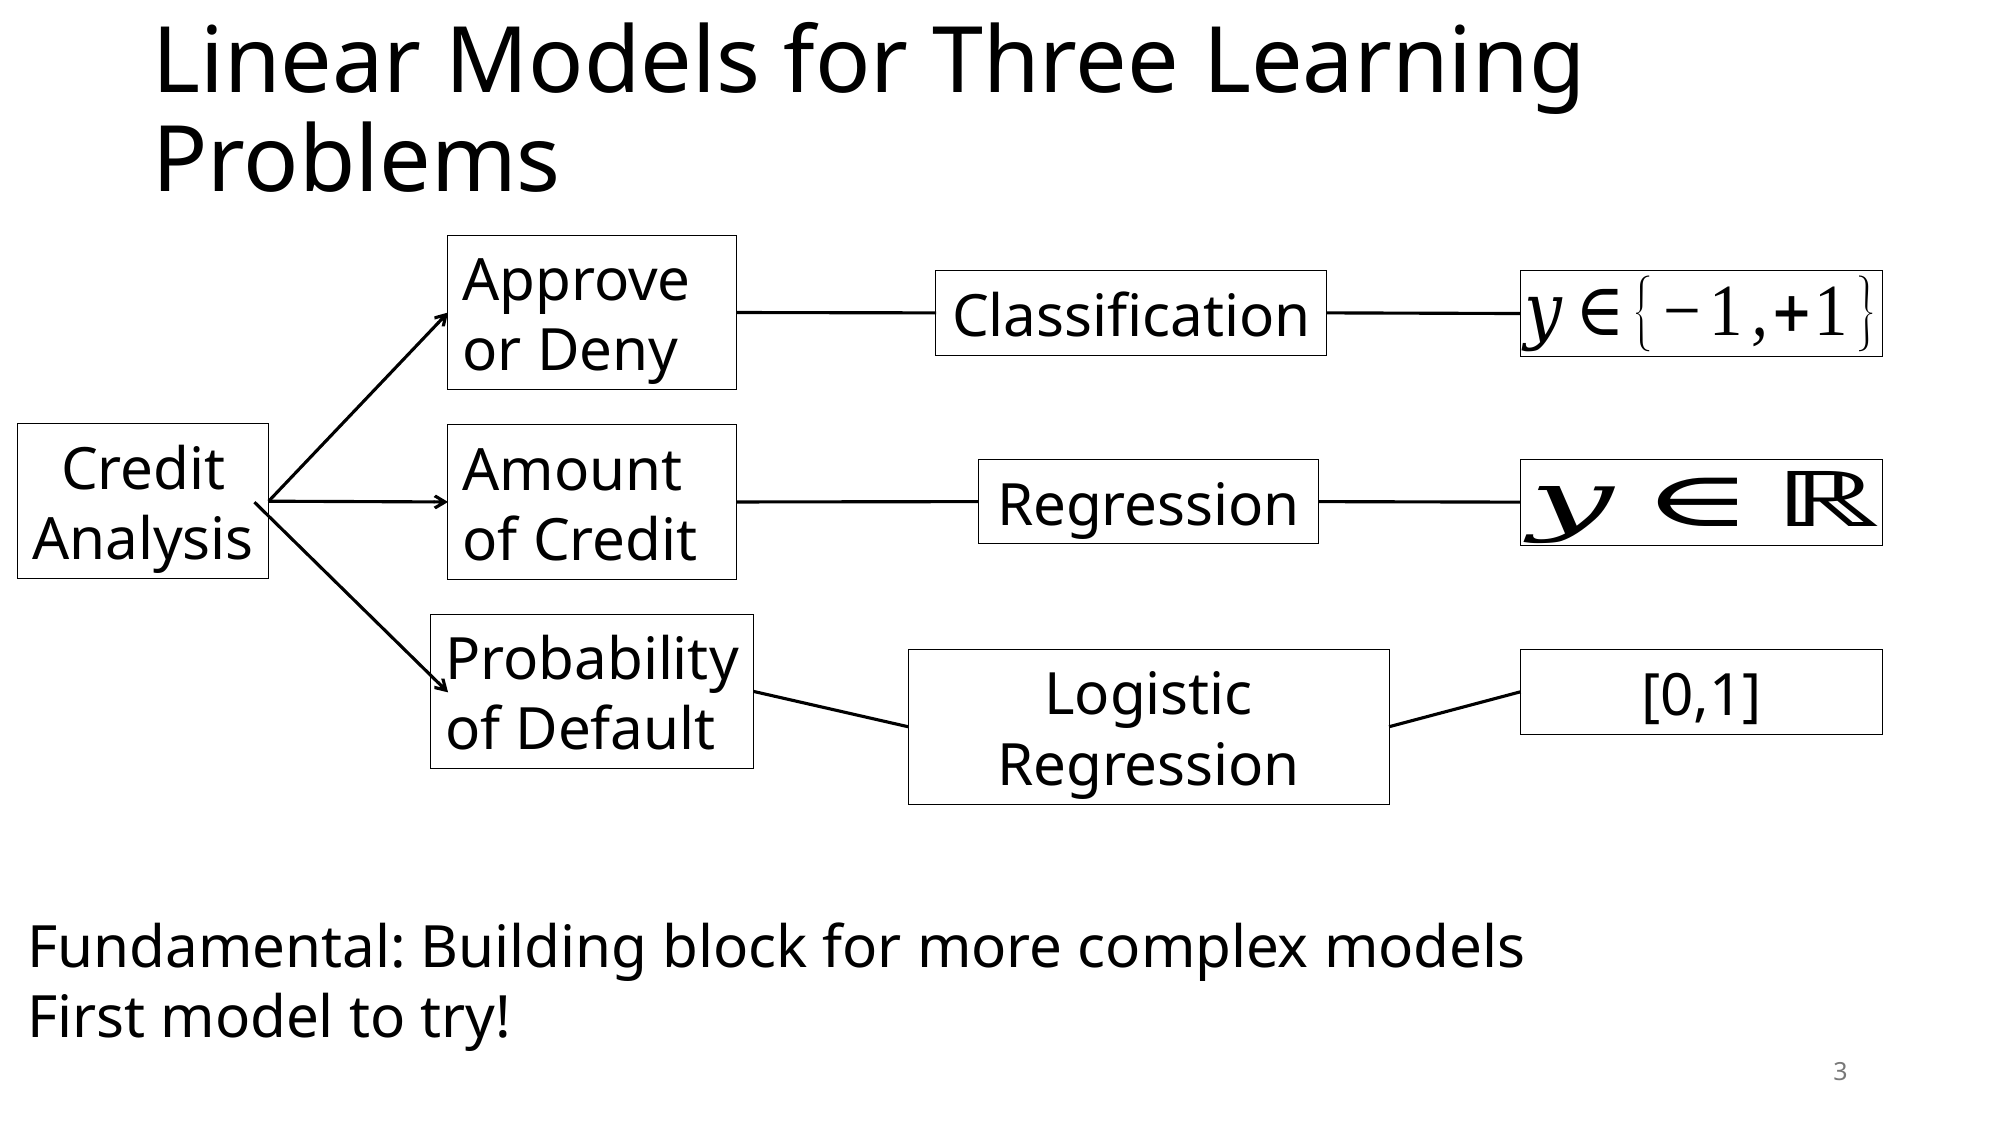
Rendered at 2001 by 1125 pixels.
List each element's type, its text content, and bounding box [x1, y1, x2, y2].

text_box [253, 312, 449, 503]
text_box Regression [978, 459, 1319, 544]
text_box Approve or Deny [447, 235, 737, 390]
text_box Logistic Regression [908, 649, 1390, 805]
slide_number 3 [1412, 1042, 1863, 1103]
text_box Credit Analysis [17, 423, 253, 579]
title Linear Models for Three Learning Problems [137, 3, 1863, 221]
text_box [253, 503, 449, 693]
text_box Fundamental: Building block for more complex models First model to try! [0, 902, 1540, 1057]
text_box Amount of Credit [449, 424, 737, 580]
text_box Classification [935, 270, 1327, 356]
text_box Probability of Default [430, 614, 754, 769]
